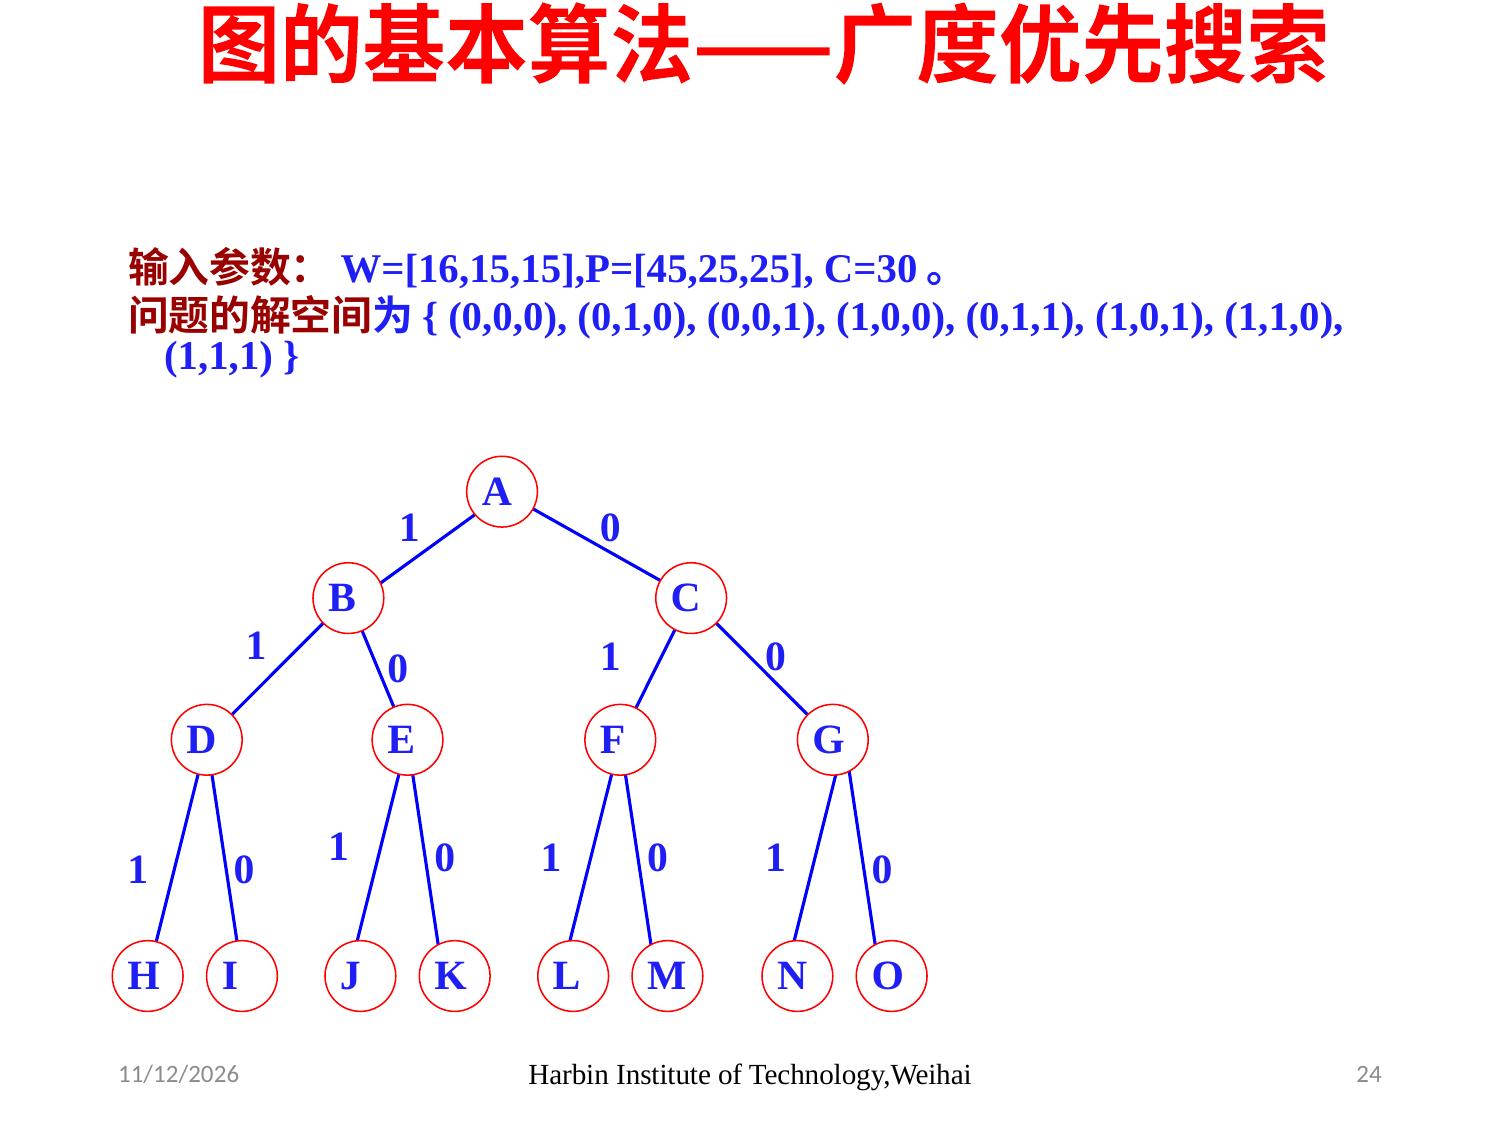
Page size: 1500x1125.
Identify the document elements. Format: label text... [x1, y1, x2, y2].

footer Harbin Institute of Technology,Weihai [496, 1042, 1004, 1103]
list 输入参数：W=[16,15,15],P=[45,25,25], C=30。 问题的解空间为{ (0,0,0), (0,1,0), (0,0,1), (1,0,0), (0,1,1), (1,0,1), (1,1,0), (1,1,1) } [0, 220, 1471, 386]
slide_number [103, 1042, 441, 1103]
slide_number 24 [1059, 1042, 1397, 1103]
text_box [112, 456, 928, 1012]
